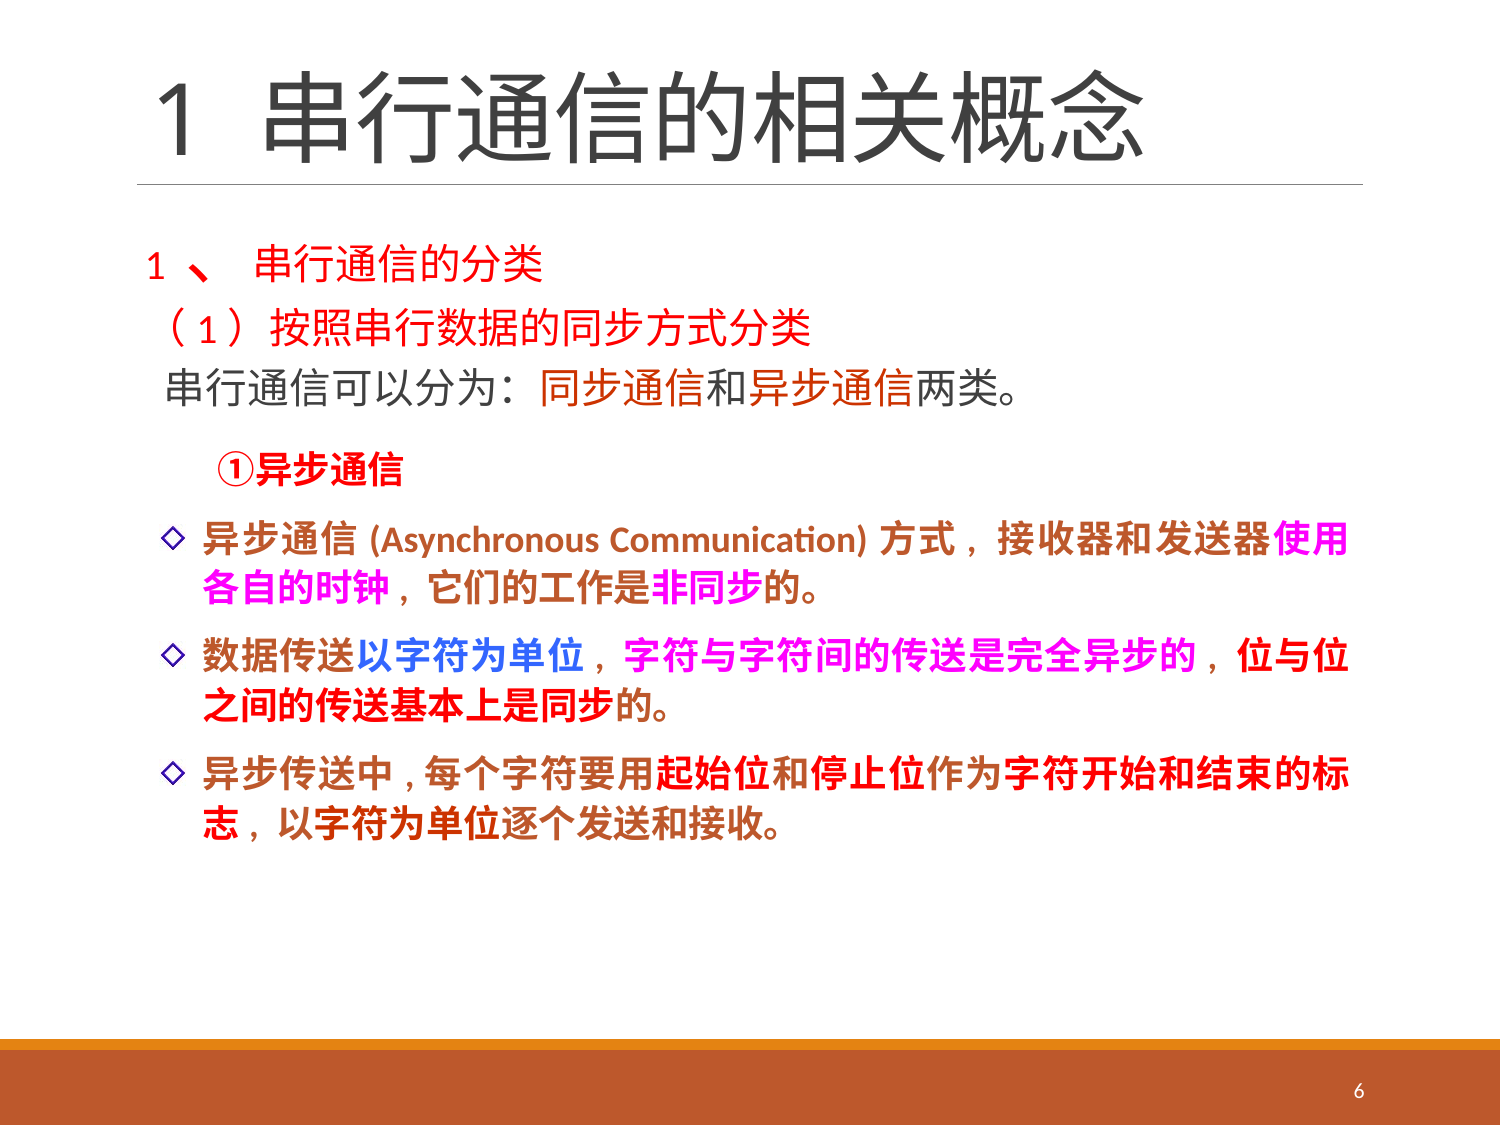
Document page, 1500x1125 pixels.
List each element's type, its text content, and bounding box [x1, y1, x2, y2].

picture [159, 641, 186, 669]
picture [159, 759, 186, 786]
title 1 串行通信的相关概念 [135, 47, 1373, 184]
slide_number 6 [1218, 1059, 1380, 1120]
picture [159, 524, 186, 551]
text_box 异步通信 异步通信(Asynchronous Communication)方式, 接收器和发送器使用各自的时钟, 它们的工作是非同步的。 数据传送以字符为单位, 字符与字符间的传送是完全异步的, 位与位之间的传送基本上是同步的。 异步传送中,每个字符要用起始位和停止位作为字符开始和结束的标志, 以字符为单位逐个发送和接收。 [144, 434, 1365, 890]
list 1 、串行通信的分类 （1）按照串行数据的同步方式分类 串行通信可以分为：同步通信和异步通信两类。 [144, 197, 1416, 421]
